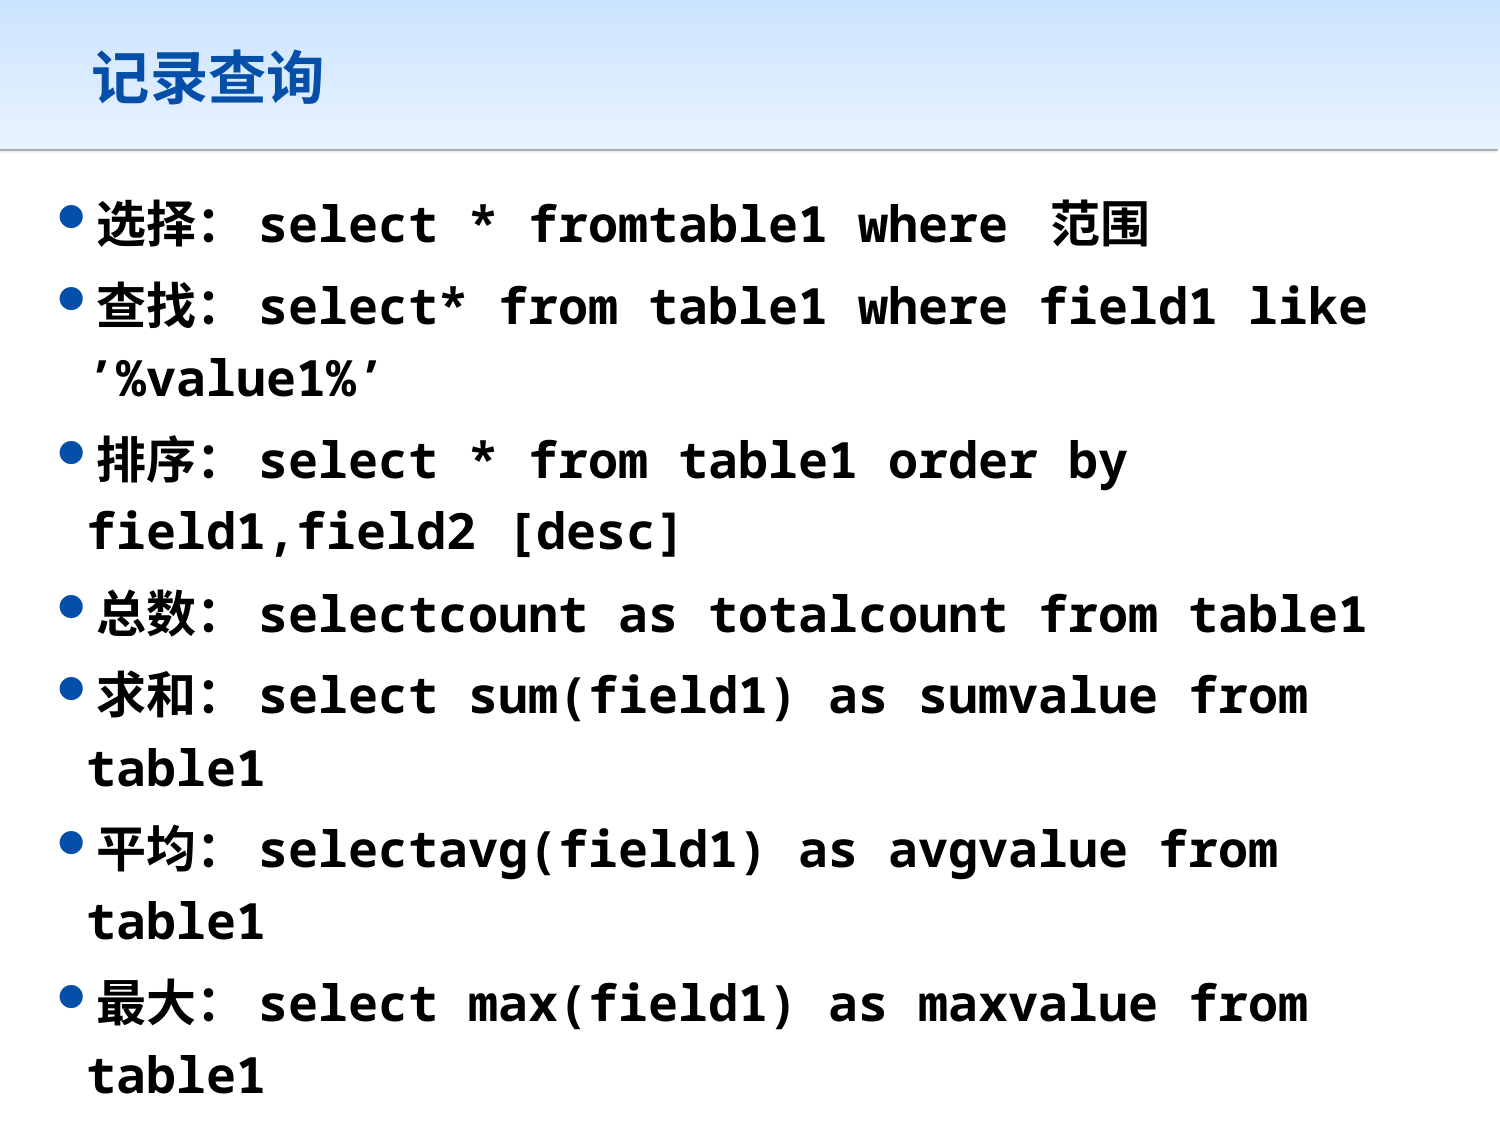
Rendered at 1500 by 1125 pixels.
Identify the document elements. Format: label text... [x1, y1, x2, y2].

title 记录查询 [76, 23, 1424, 131]
list 选择：select * fromtable1 where 范围 查找：select* from table1 where field1 like ’%value1%’ 排序：select * from table1 order by field1,field2 [desc] 总数：selectcount as totalcount from table1 求和：select sum(field1) as sumvalue from table1 平均：selectavg(field1) as avgvalue from table1 最大：select max(field1) as maxvalue from table1 最小：selectmin(field1) as minvalue from table1 [41, 172, 1448, 1036]
